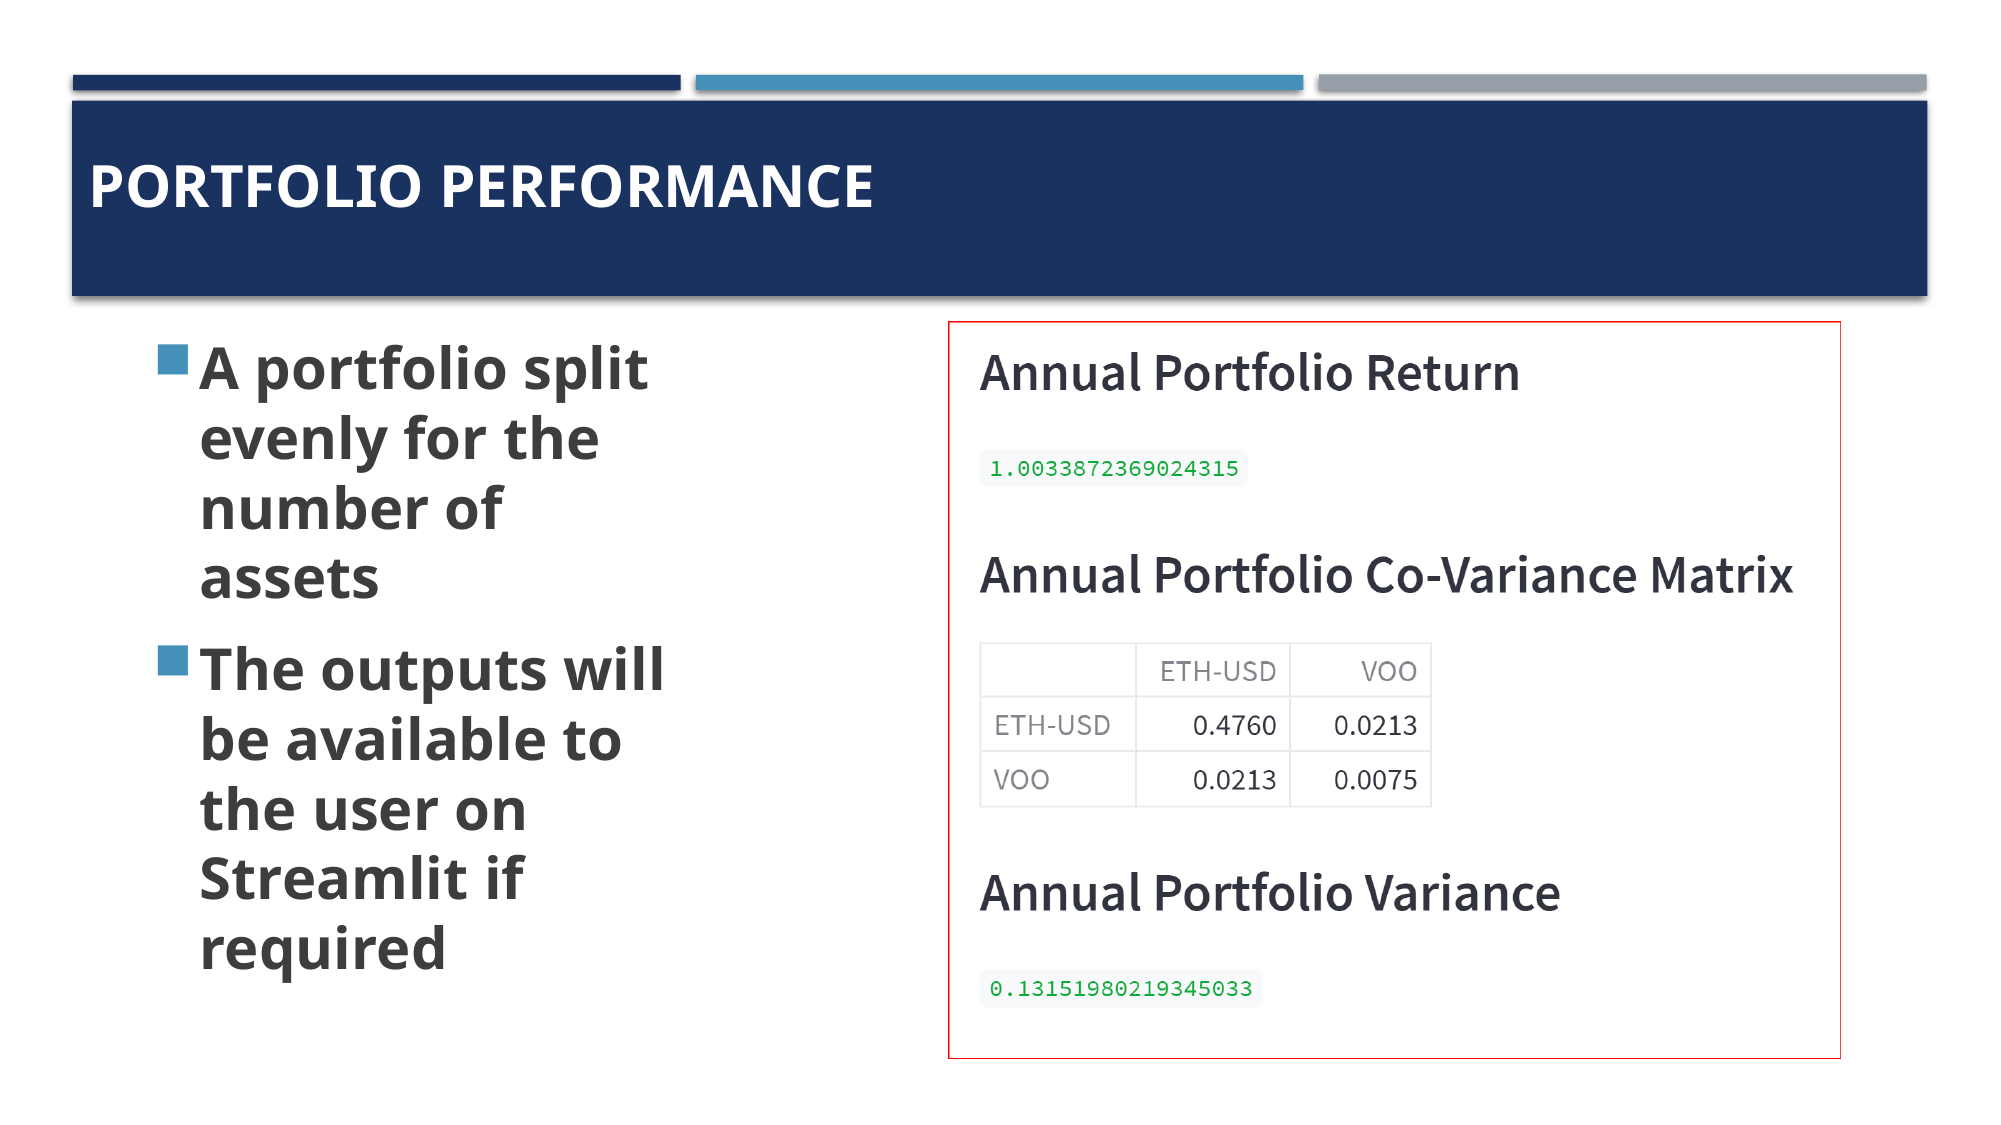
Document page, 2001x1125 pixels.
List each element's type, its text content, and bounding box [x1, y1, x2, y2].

list A portfolio split evenly for the number of assets The outputs will be available to the user on Streamlit if required [137, 299, 692, 1014]
title Portfolio Performance [74, 87, 1042, 227]
picture [948, 320, 1841, 1059]
